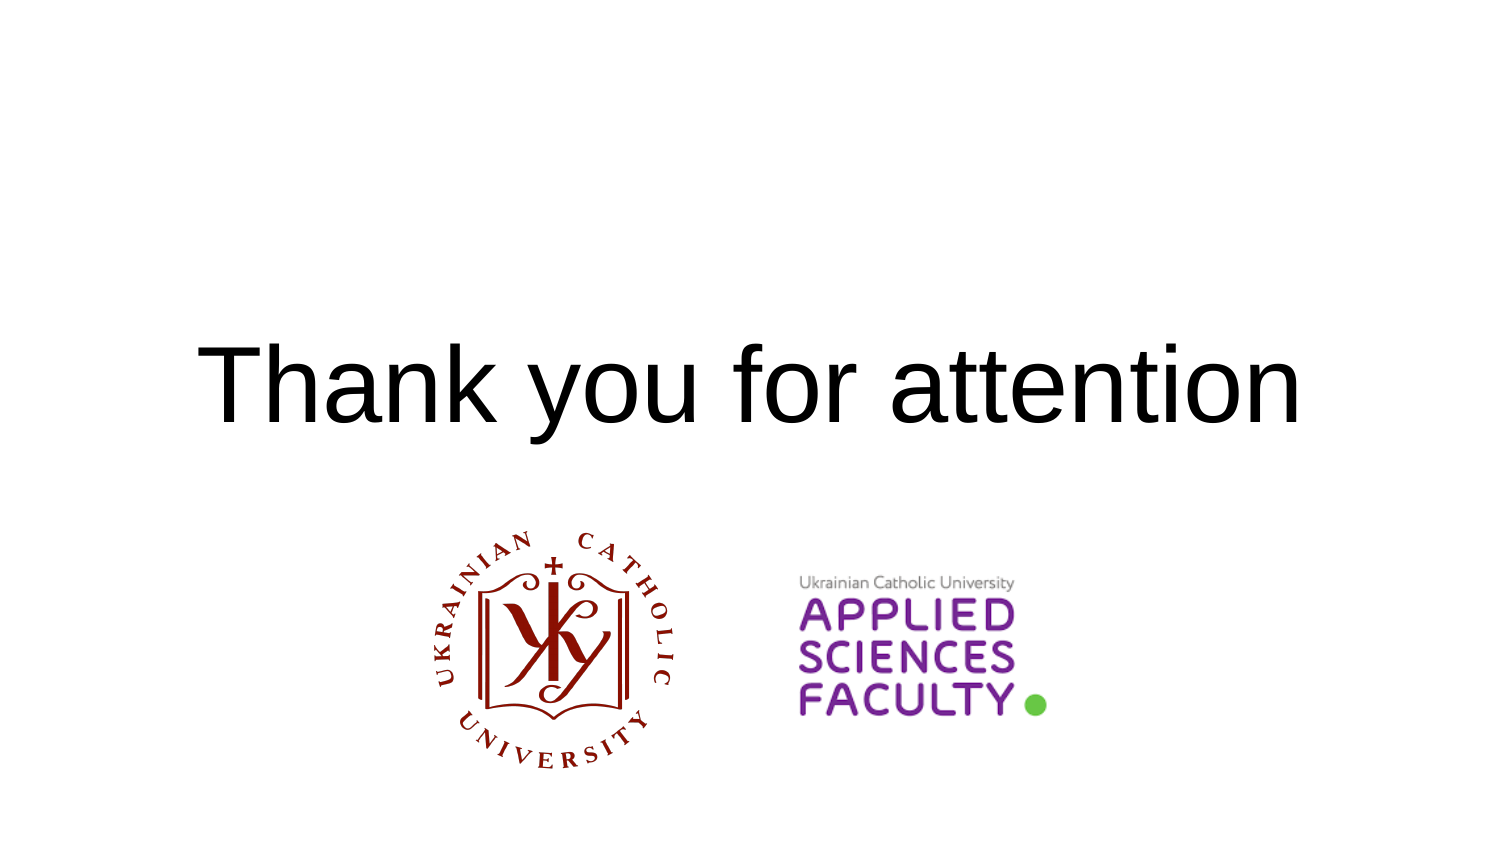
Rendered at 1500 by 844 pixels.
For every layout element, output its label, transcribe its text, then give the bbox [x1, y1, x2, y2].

picture [398, 493, 709, 803]
text_box Thank you for attention [51, 122, 1449, 459]
text_box [51, 464, 1449, 741]
picture [772, 500, 1069, 796]
